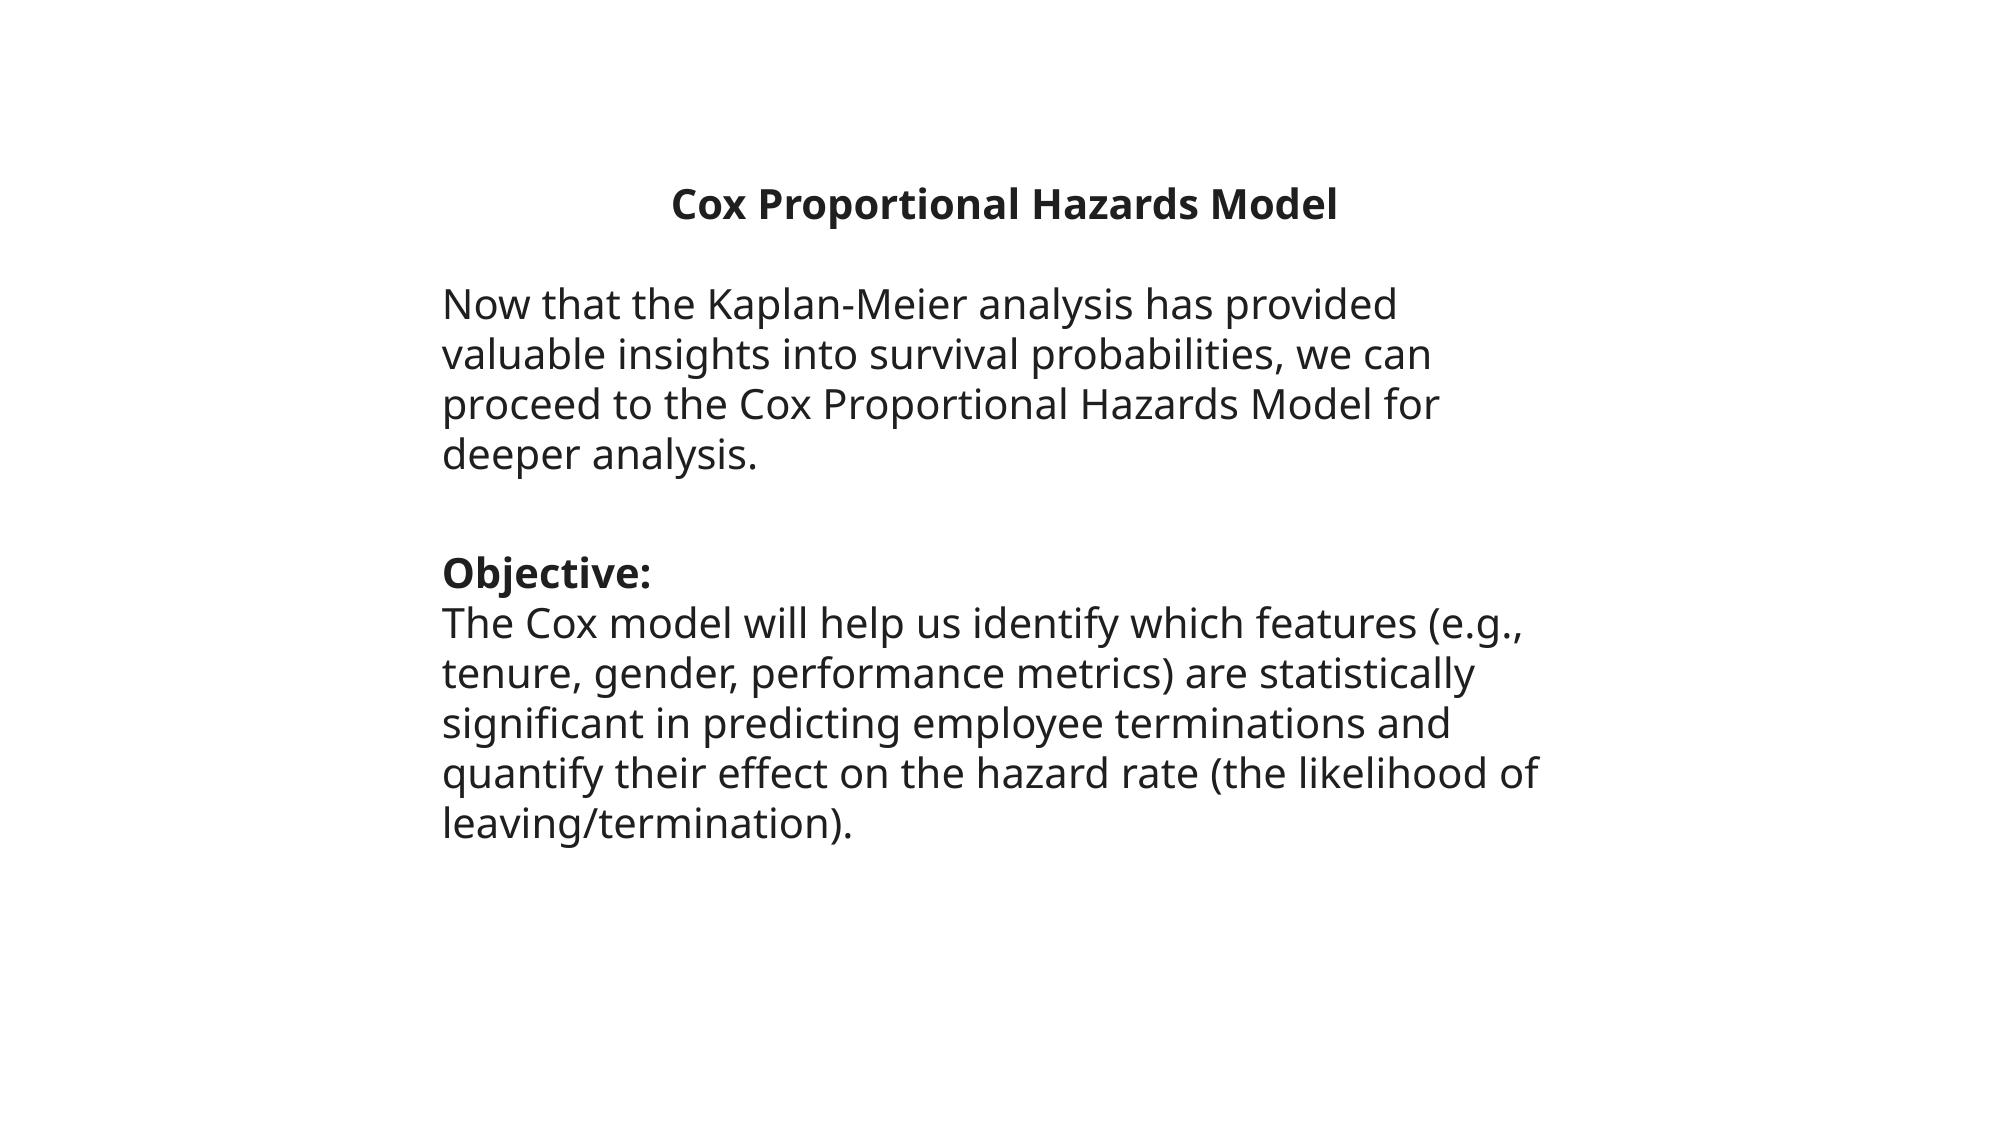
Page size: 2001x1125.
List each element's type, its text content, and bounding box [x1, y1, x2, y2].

text_box Cox Proportional Hazards Model Now that the Kaplan-Meier analysis has provided valuable insights into survival probabilities, we can proceed to the Cox Proportional Hazards Model for deeper analysis. Objective: The Cox model will help us identify which features (e.g., tenure, gender, performance metrics) are statistically significant in predicting employee terminations and quantify their effect on the hazard rate (the likelihood of leaving/termination). [427, 170, 1573, 855]
